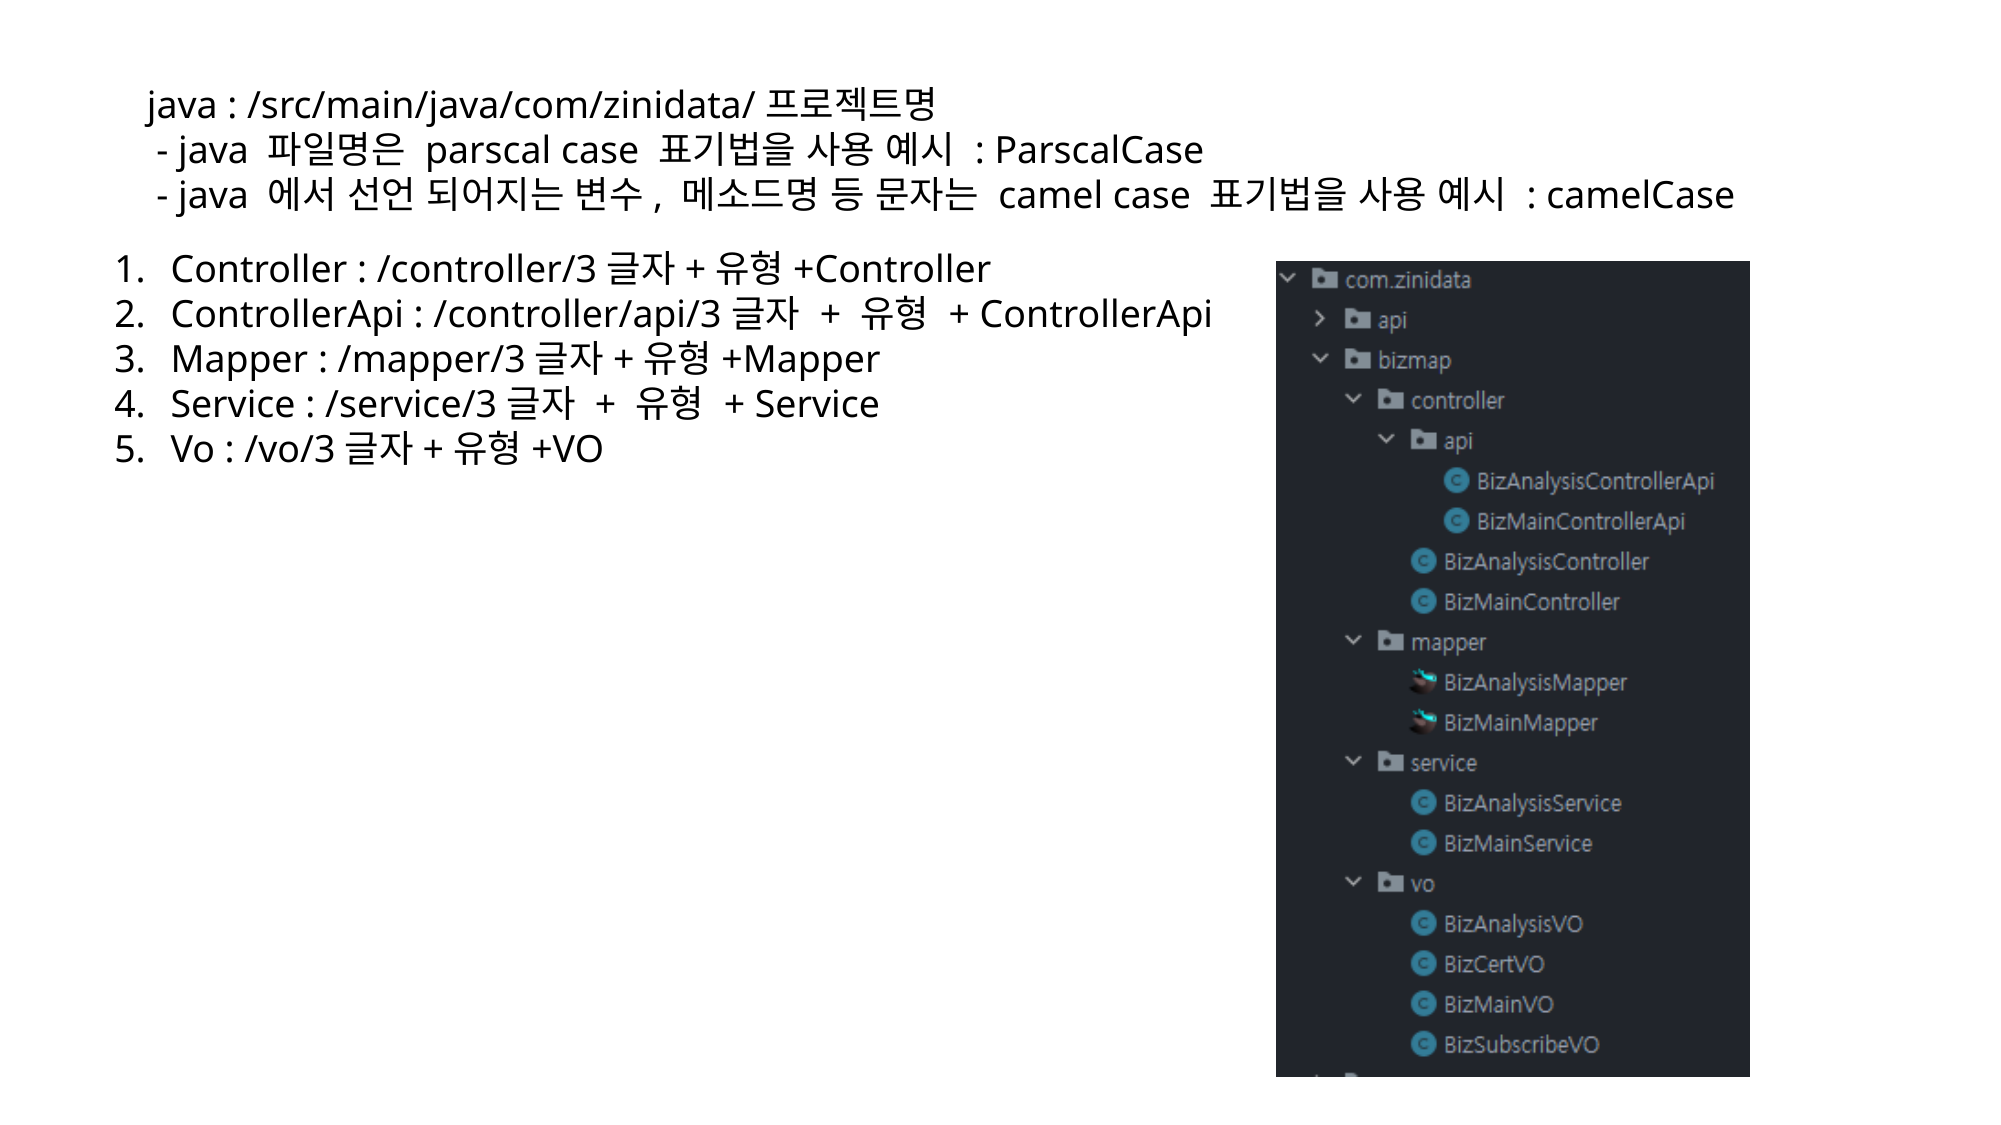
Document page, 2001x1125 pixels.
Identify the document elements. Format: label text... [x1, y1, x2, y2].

picture [1276, 261, 1750, 1077]
text_box Controller : /controller/3글자+유형+Controller ControllerApi : /controller/api/3글자 + 유형 + ControllerApi Mapper : /mapper/3글자+유형+Mapper Service : /service/3글자 + 유형 + Service Vo : /vo/3글자+유형+VO [99, 237, 1532, 478]
text_box java : /src/main/java/com/zinidata/프로젝트명 - java 파일명은 parscal case 표기법을 사용 예시 : ParscalCase - java 에서 선언 되어지는 변수, 메소드명 등 문자는 camel case 표기법을 사용 예시 : camelCase [132, 73, 1751, 224]
